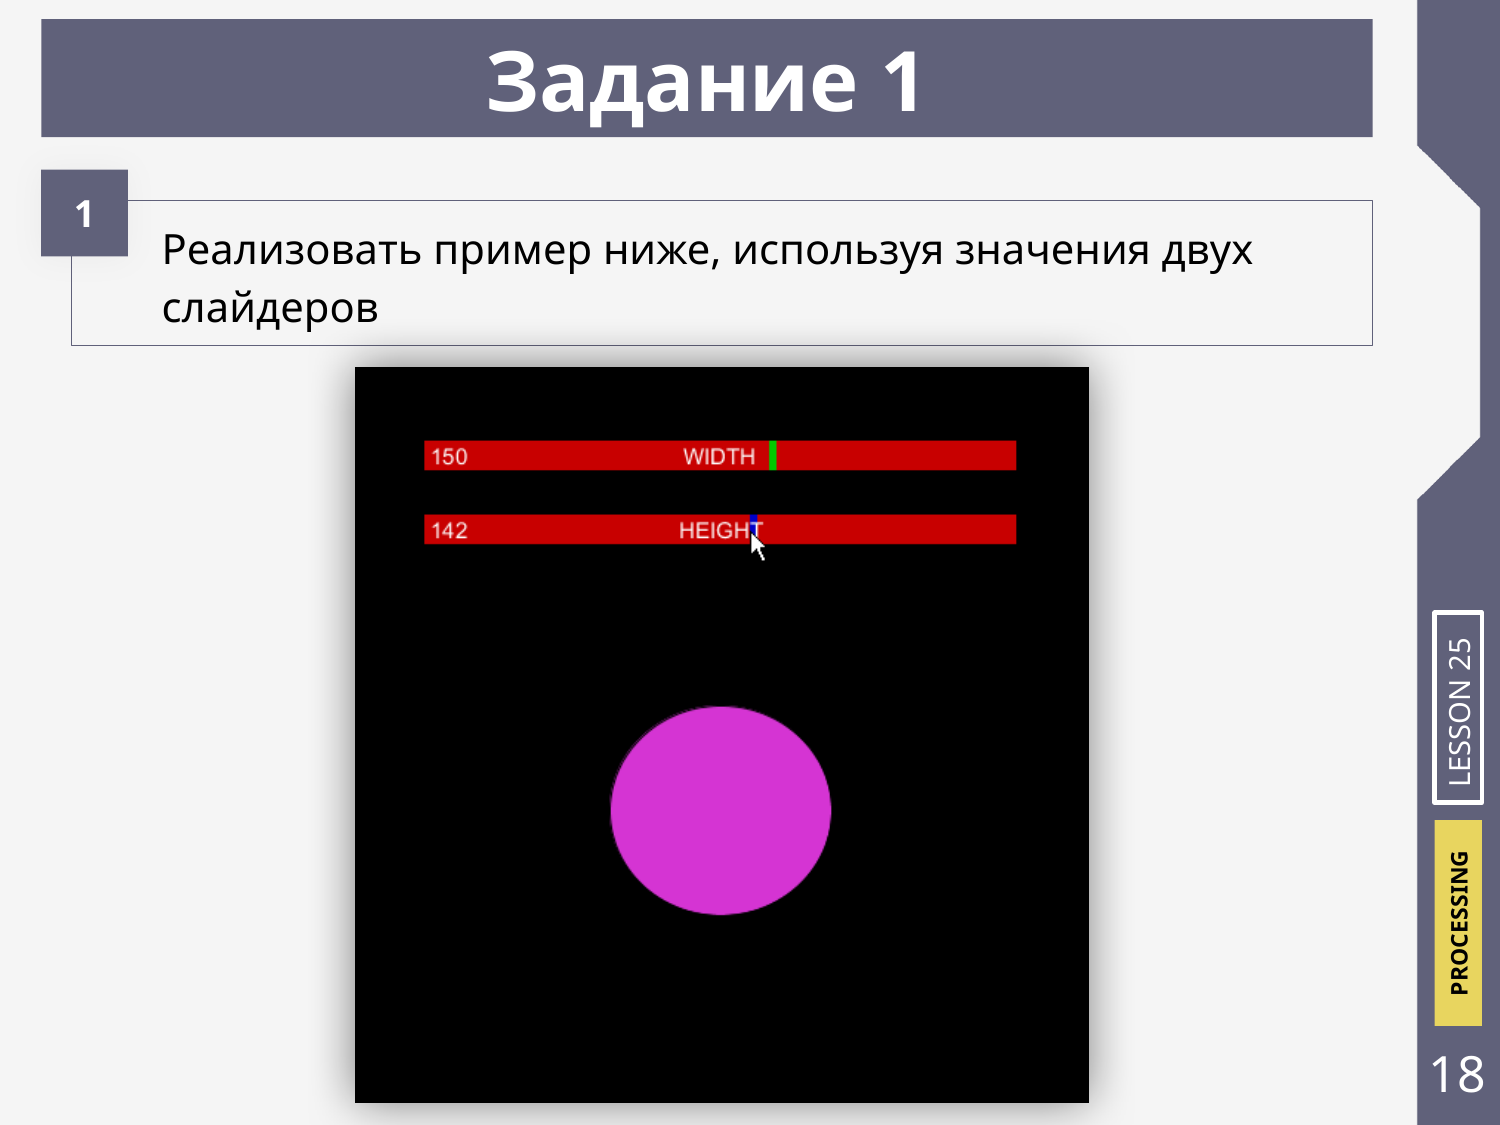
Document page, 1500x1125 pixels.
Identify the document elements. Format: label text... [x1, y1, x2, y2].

text_box 1 [41, 169, 128, 257]
text_box Задание 1 [41, 19, 1373, 138]
list LESSON 25 [1432, 610, 1484, 805]
picture [0, 0, 1500, 1125]
slide_number ‹#› [1401, 1029, 1500, 1125]
text_box Реализовать пример ниже, используя значения двух слайдеров [71, 200, 1373, 346]
